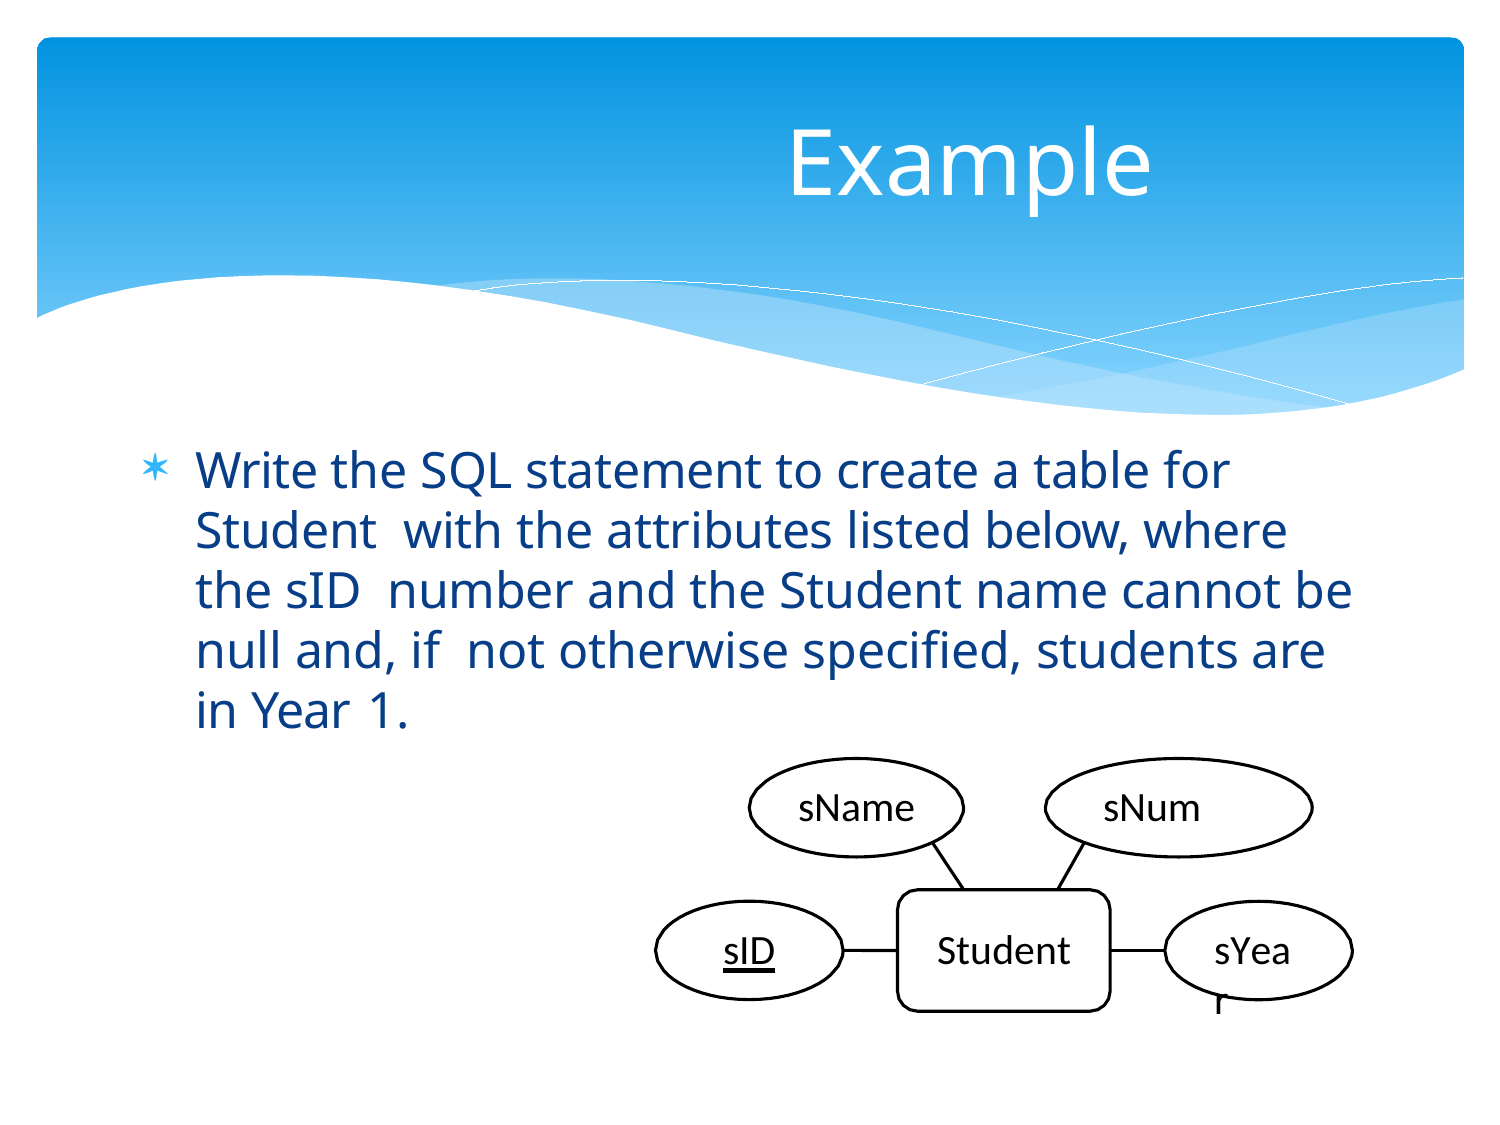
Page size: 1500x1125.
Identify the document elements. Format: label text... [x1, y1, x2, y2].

list Write the SQL statement to create a table for Student with the attributes listed below, where the sID number and the Student name cannot be null and, if not otherwise specified, students are in Year 1. [143, 438, 1359, 1077]
text_box sYear [1212, 923, 1306, 1024]
text_box sNum [1101, 780, 1258, 831]
text_box [1164, 901, 1353, 994]
text_box [655, 901, 844, 1000]
title Example [75, 64, 1425, 253]
text_box [749, 758, 964, 857]
text_box sName [796, 780, 918, 831]
text_box [897, 889, 1111, 1012]
text_box [1045, 758, 1313, 857]
text_box Student [935, 923, 1073, 974]
text_box sID [721, 922, 778, 973]
